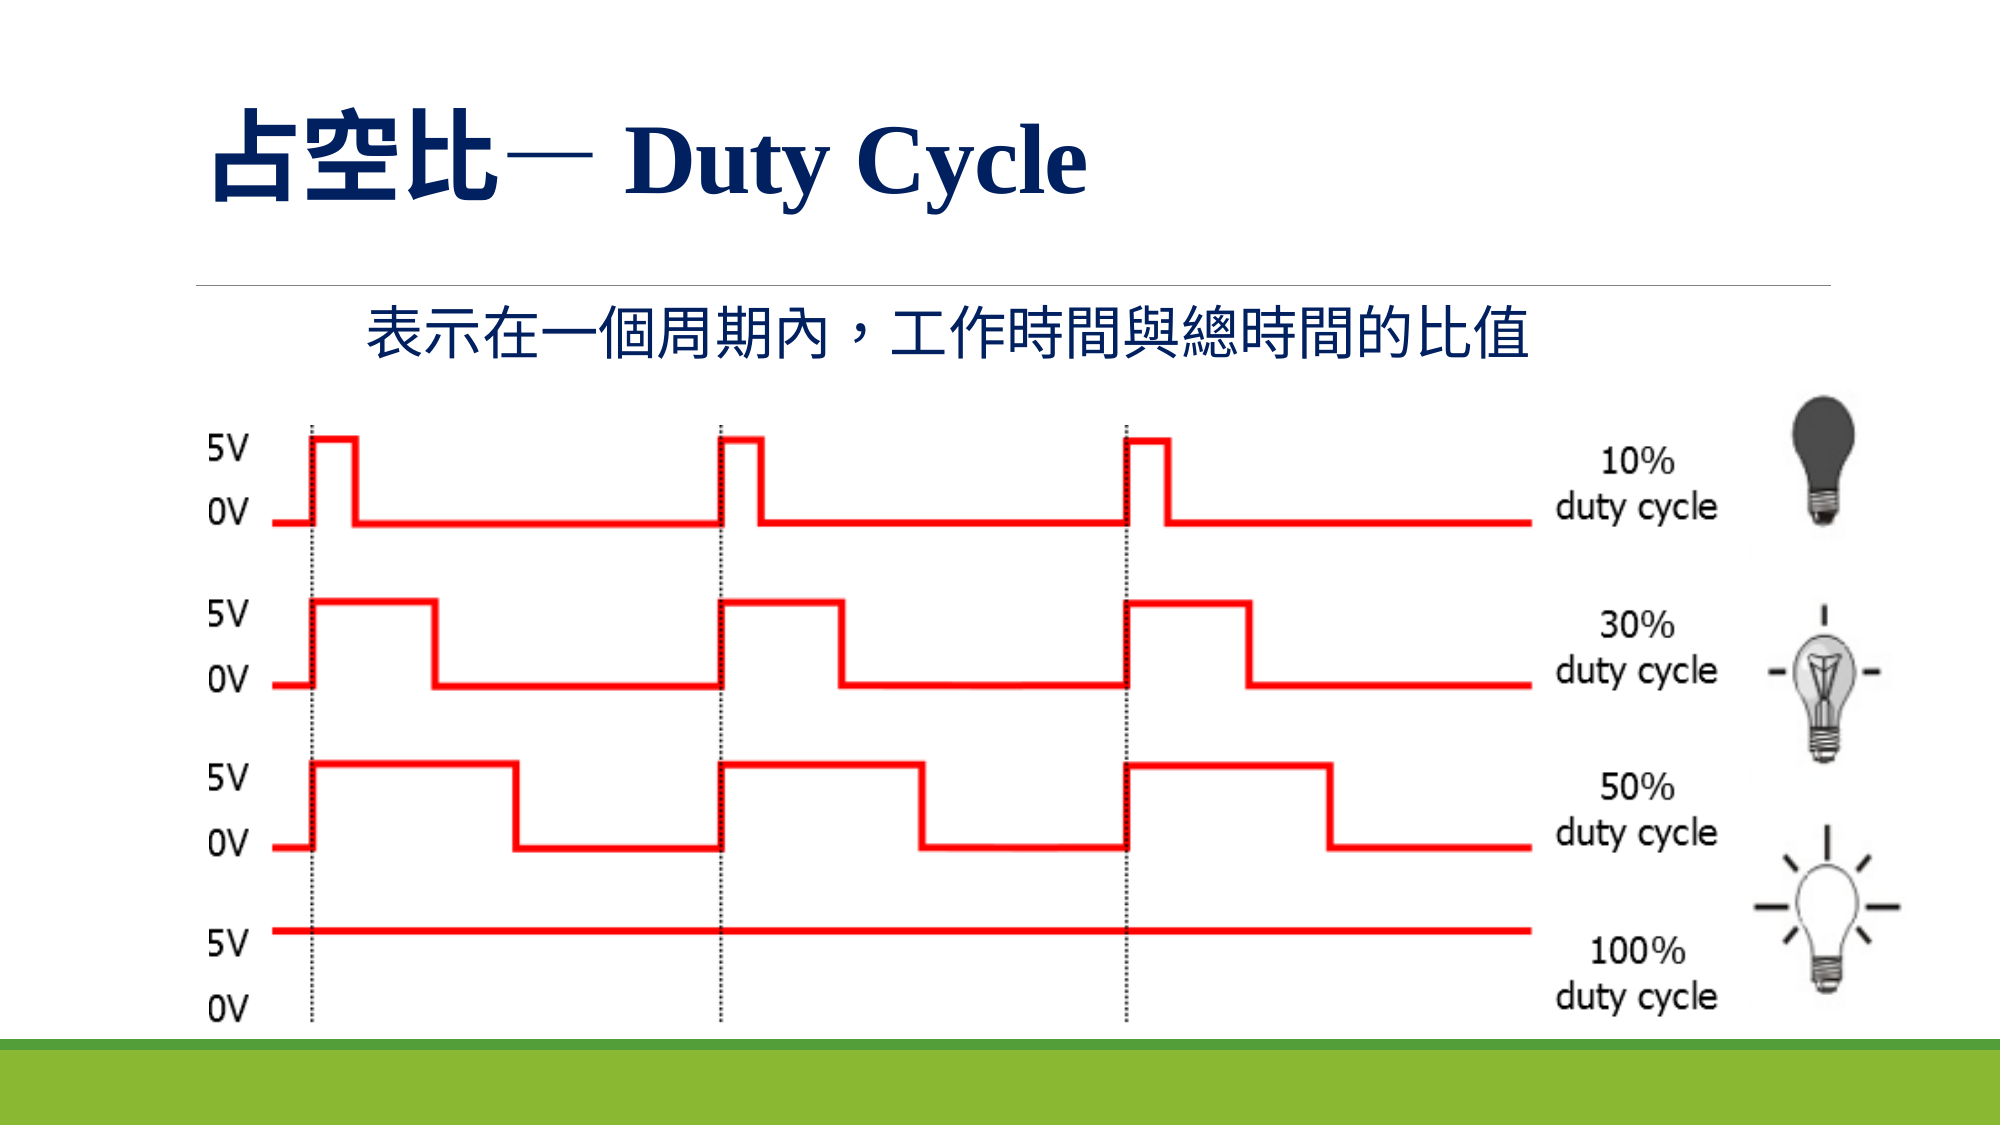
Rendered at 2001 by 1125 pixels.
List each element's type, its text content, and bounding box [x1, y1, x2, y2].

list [208, 424, 1730, 1026]
picture [1749, 374, 1913, 1027]
title 占空比—Duty Cycle [187, 73, 1831, 222]
text_box 表示在一個周期內，工作時間與總時間的比值 [350, 289, 1587, 374]
